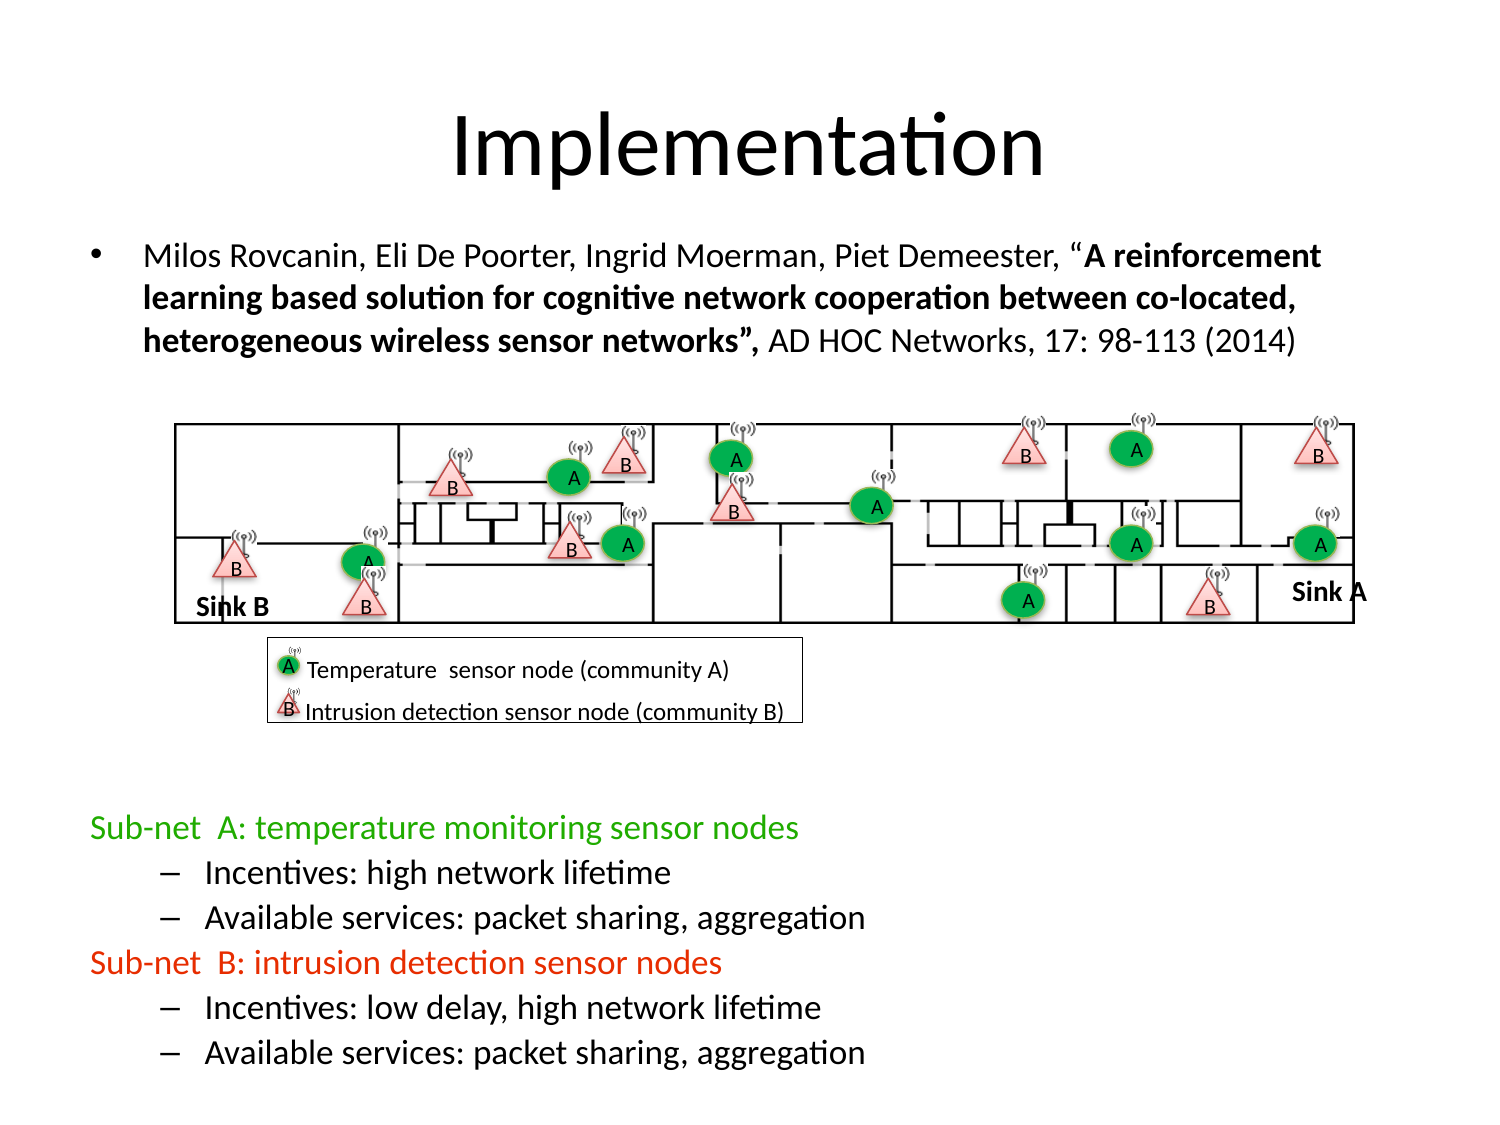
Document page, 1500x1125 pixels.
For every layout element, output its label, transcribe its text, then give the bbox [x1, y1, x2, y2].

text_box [174, 412, 1382, 723]
title Implementation [75, 45, 1425, 224]
list Milos Rovcanin, Eli De Poorter, Ingrid Moerman, Piet Demeester, “A reinforcement learning based solution for cognitive network cooperation between co-located, heterogeneous wireless sensor networks”, AD HOC Networks, 17: 98-113 (2014) Sub-net A: temperature monitoring sensor nodes Incentives: high network lifetime Available services: packet sharing, aggregation Sub-net B: intrusion detection sensor nodes Incentives: low delay, high network lifetime Available services: packet sharing, aggregation [75, 224, 1425, 1088]
